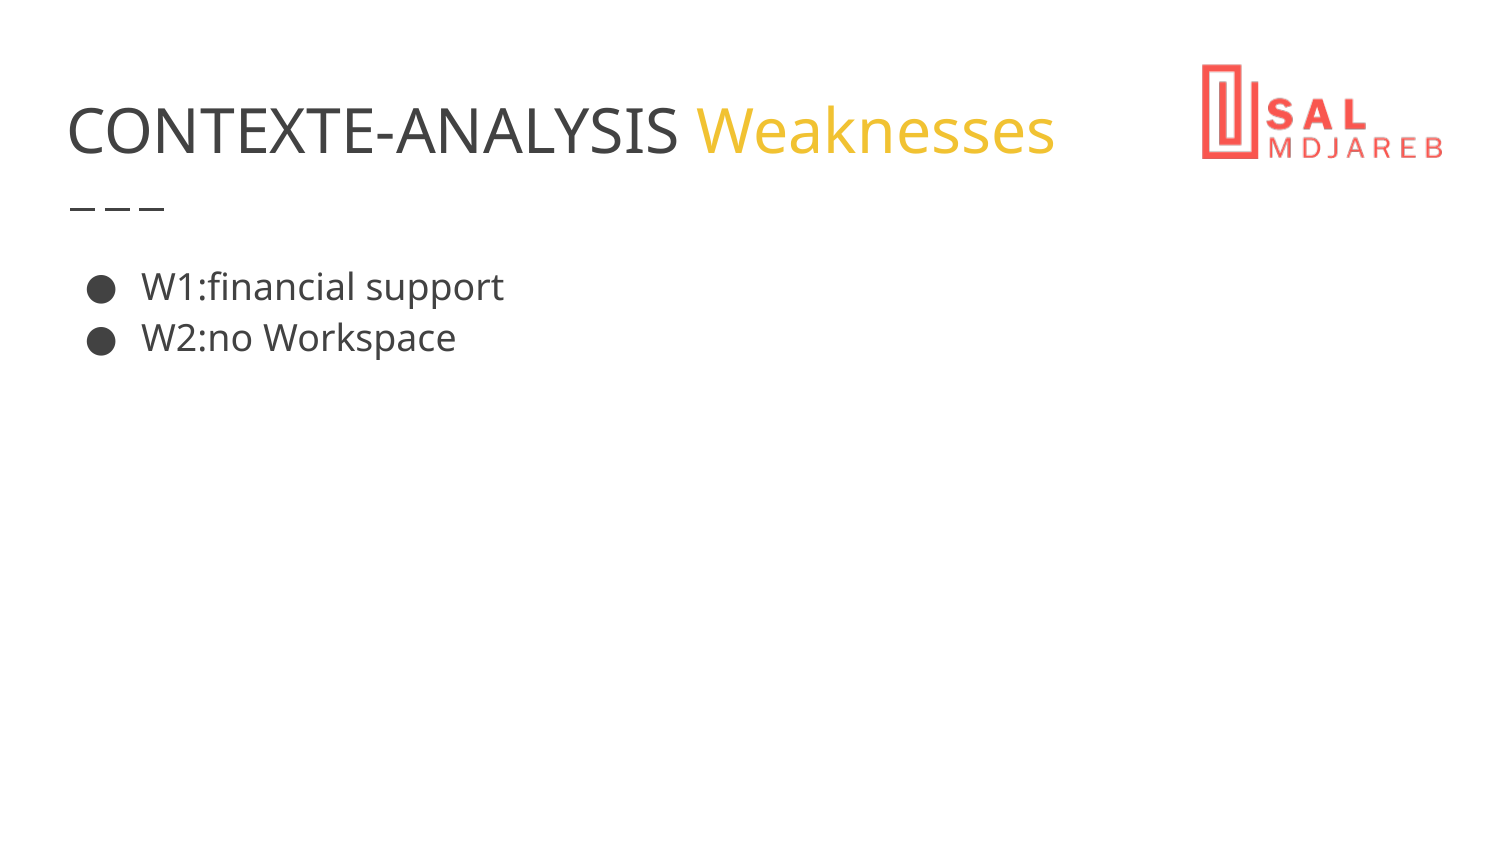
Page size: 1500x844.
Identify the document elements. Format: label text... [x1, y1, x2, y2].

title CONTEXTE-ANALYSIS Weaknesses [51, 61, 1449, 182]
list W1:financial support W2:no Workspace [51, 240, 1449, 750]
picture [1194, 55, 1450, 164]
